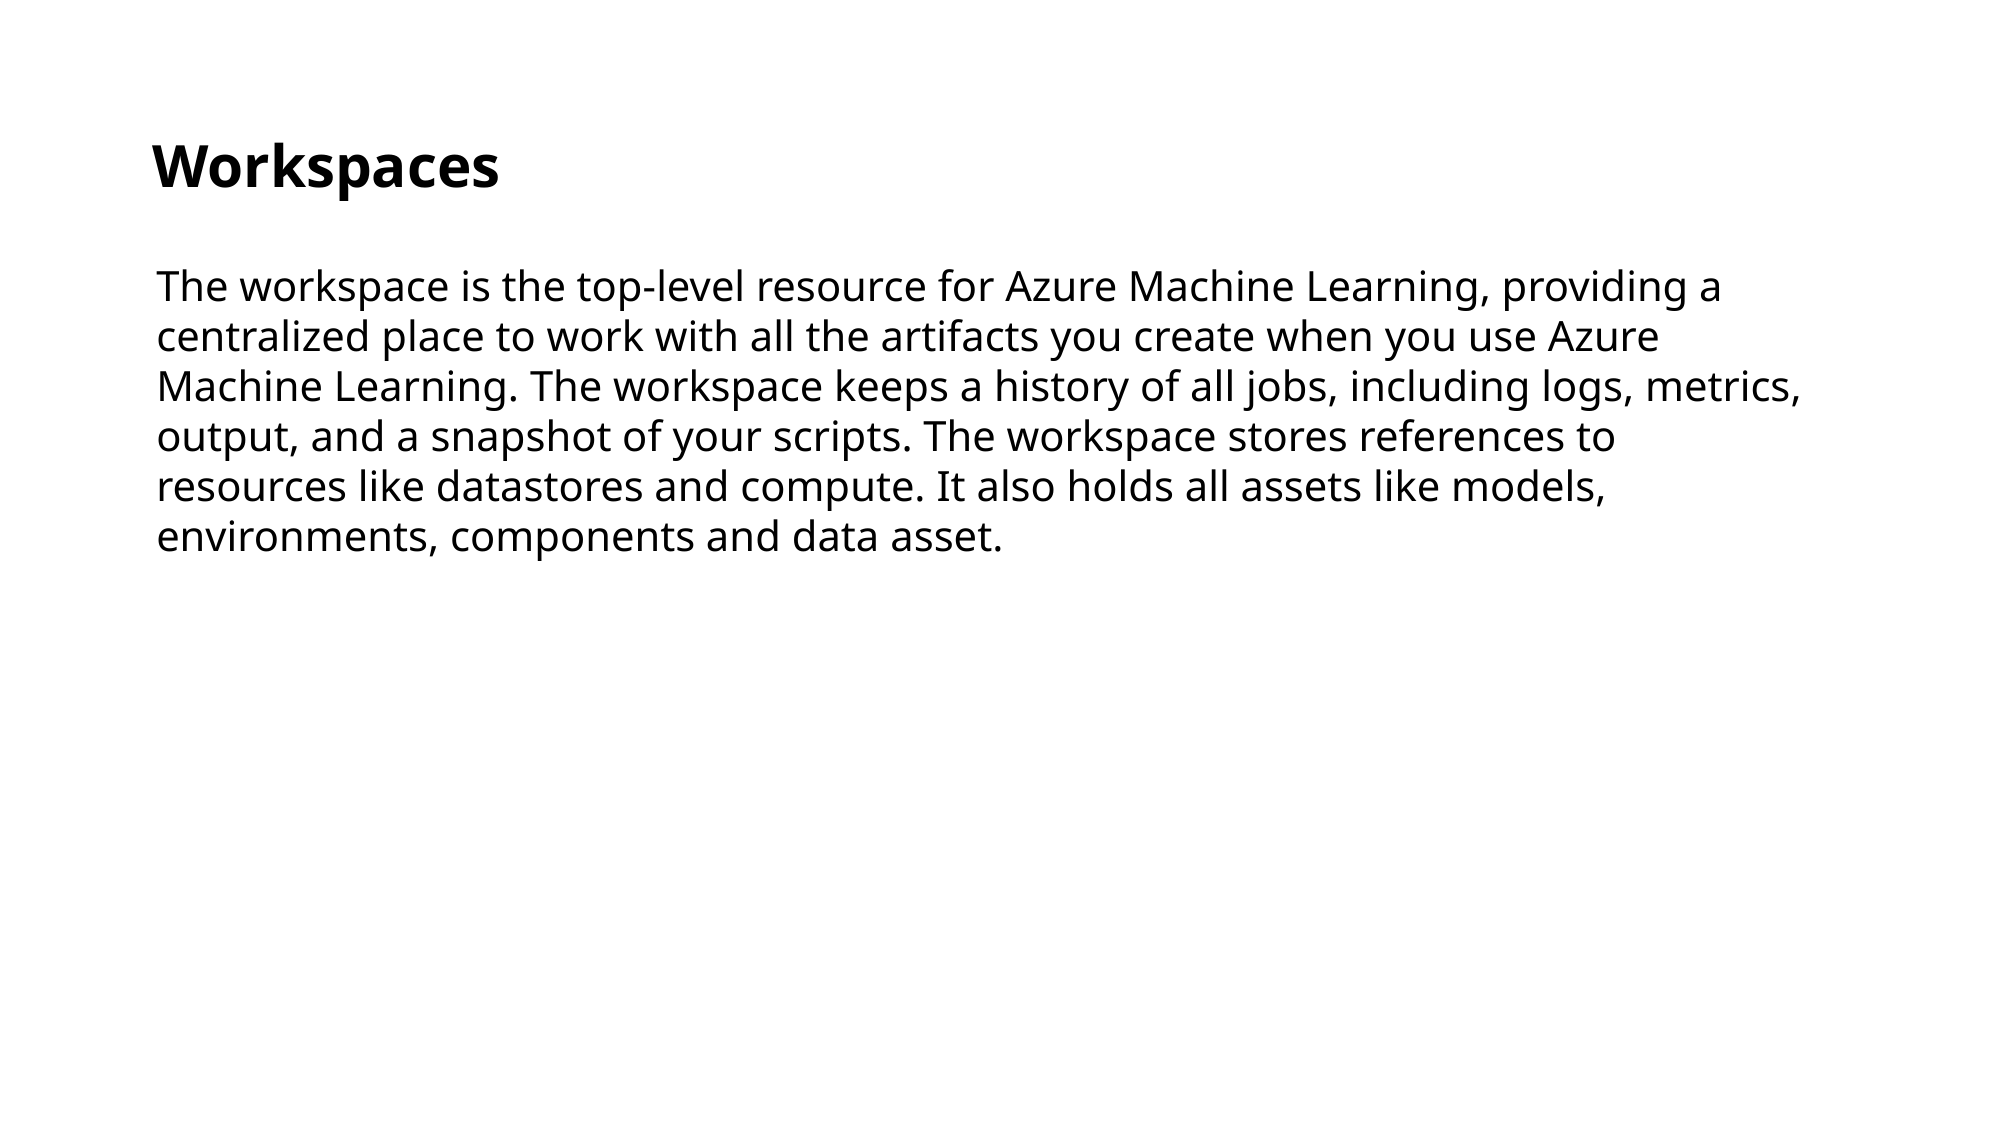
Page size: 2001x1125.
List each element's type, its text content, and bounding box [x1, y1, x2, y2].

title Workspaces [137, 59, 1863, 278]
text_box The workspace is the top-level resource for Azure Machine Learning, providing a centralized place to work with all the artifacts you create when you use Azure Machine Learning. The workspace keeps a history of all jobs, including logs, metrics, output, and a snapshot of your scripts. The workspace stores references to resources like datastores and compute. It also holds all assets like models, environments, components and data asset. [156, 251, 1822, 617]
